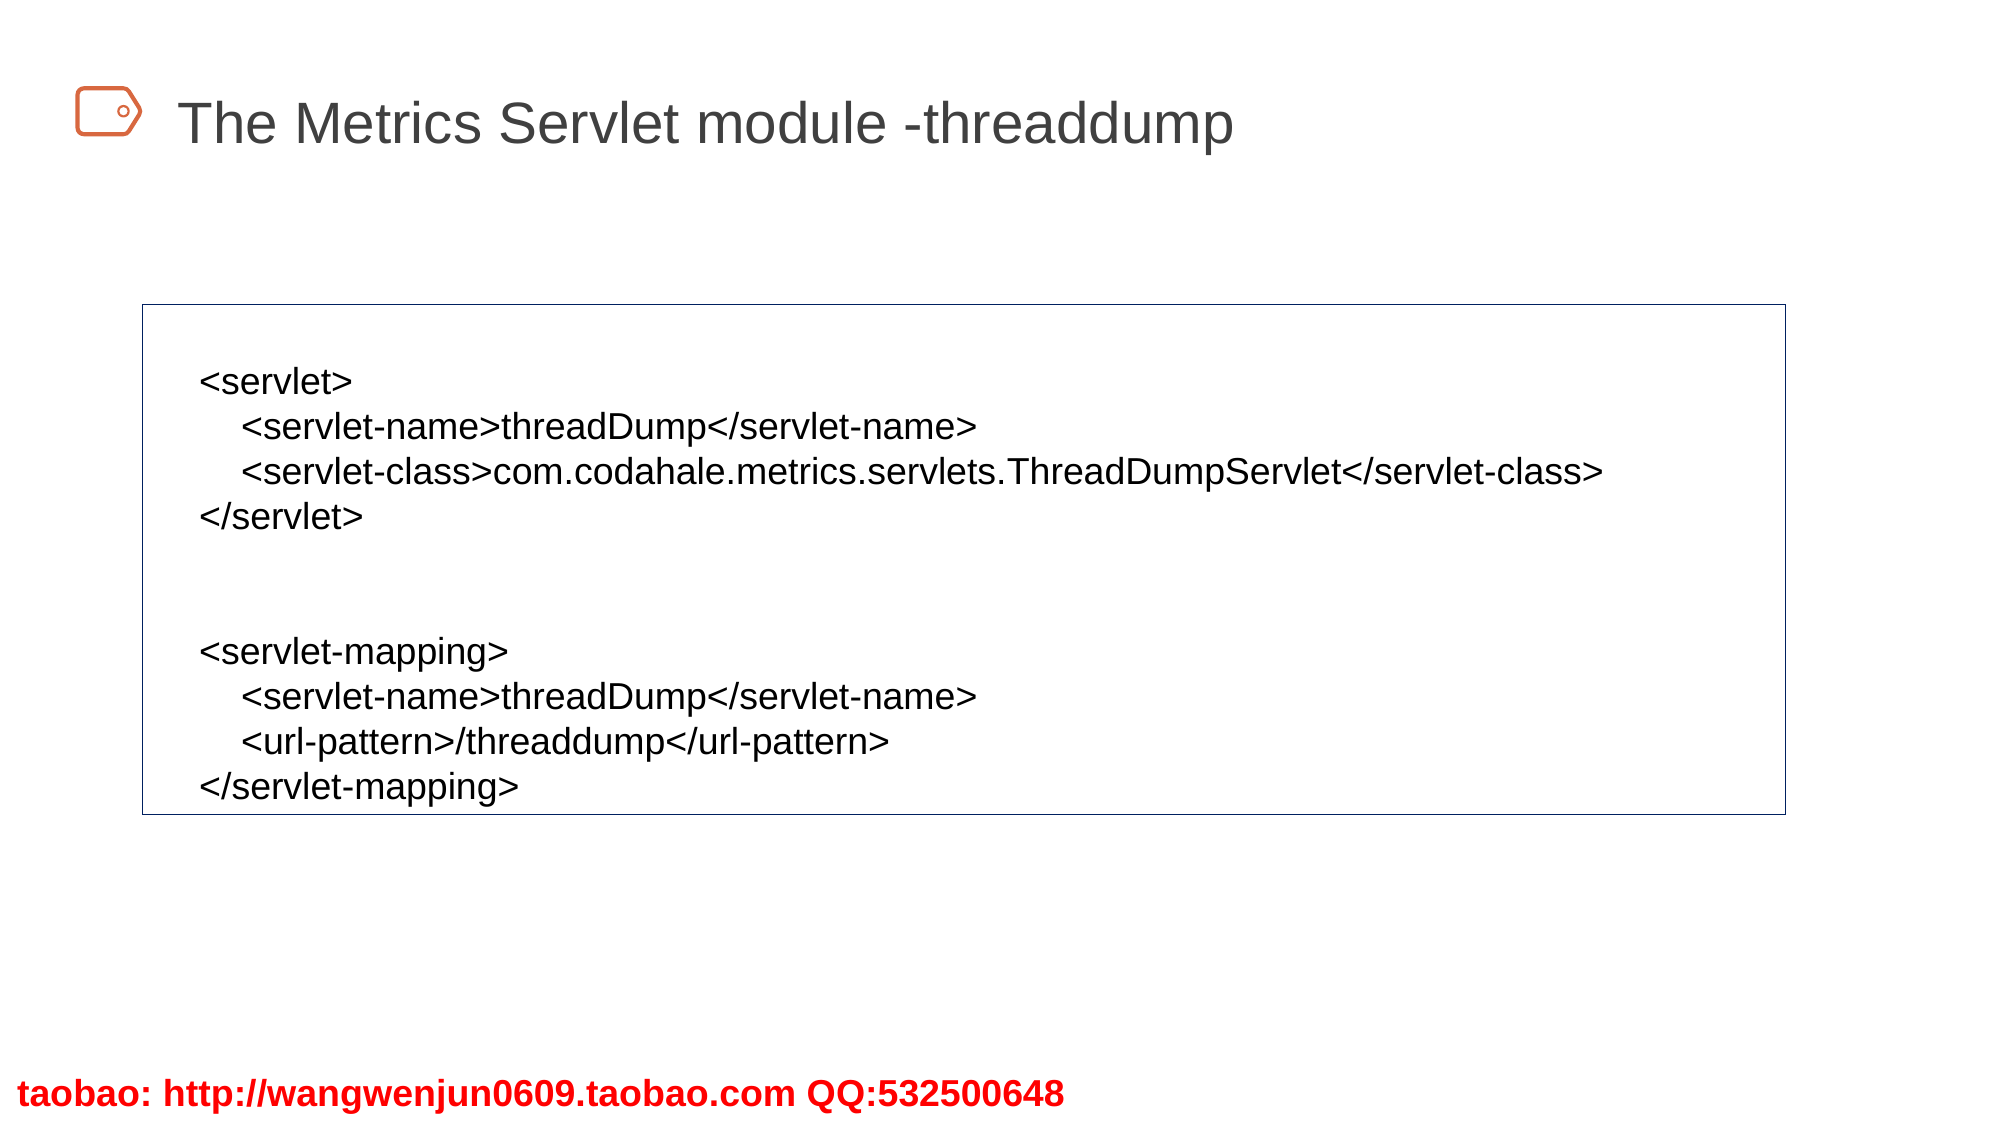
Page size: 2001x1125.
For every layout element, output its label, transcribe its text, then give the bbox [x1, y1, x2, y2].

text_box The Metrics Servlet module -threaddump [162, 64, 1344, 163]
text_box taobao: http://wangwenjun0609.taobao.com QQ:532500648 [2, 1061, 1998, 1122]
text_box <servlet> <servlet-name>threadDump</servlet-name> <servlet-class>com.codahale.metrics.servlets.ThreadDumpServlet</servlet-class> </servlet> <servlet-mapping> <servlet-name>threadDump</servlet-name> <url-pattern>/threaddump</url-pattern> </servlet-mapping> [142, 304, 1786, 815]
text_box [75, 86, 143, 137]
